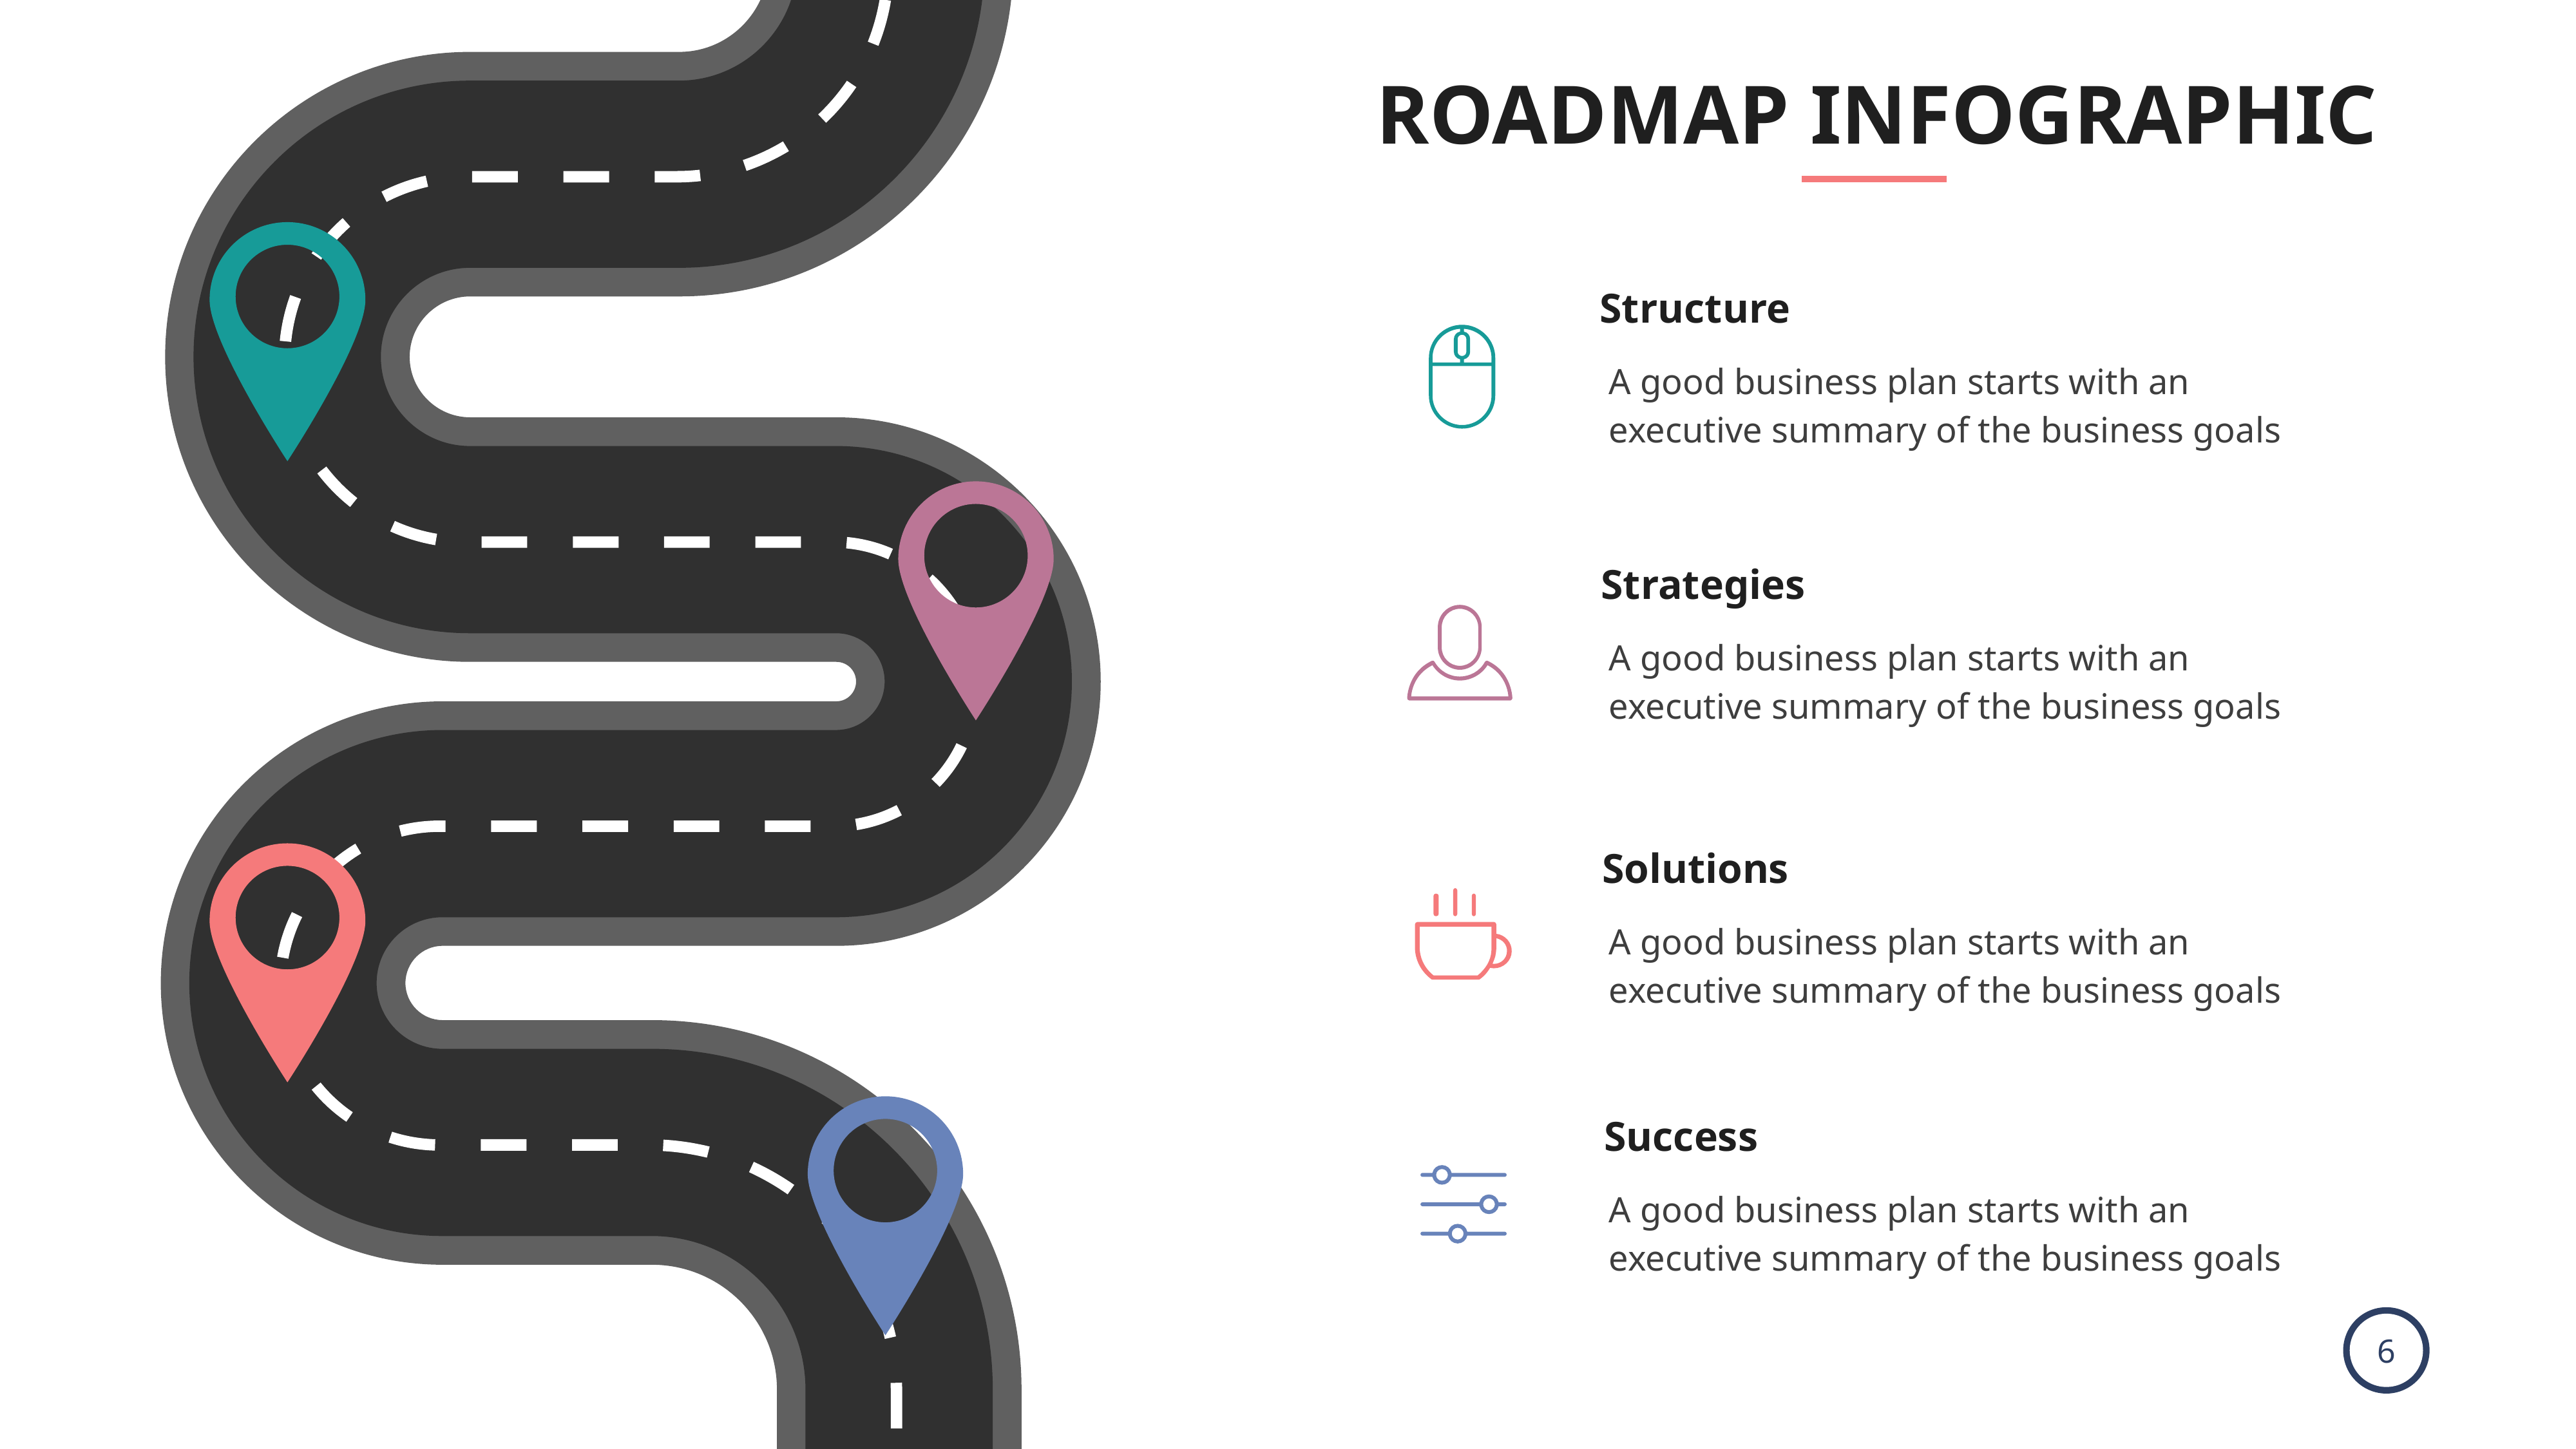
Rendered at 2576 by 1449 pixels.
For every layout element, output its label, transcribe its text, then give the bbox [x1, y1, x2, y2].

text_box [1407, 661, 1512, 701]
text_box [1438, 605, 1482, 670]
text_box A good business plan starts with an executive summary of the business goals [1586, 617, 2349, 737]
text_box Solutions [1592, 838, 1799, 896]
text_box [1429, 325, 1496, 429]
text_box ROADMAP INFOGRAPHIC [1367, 58, 2387, 165]
text_box [1453, 888, 1458, 916]
text_box [1471, 893, 1476, 916]
text_box Structure [1590, 278, 1800, 336]
text_box A good business plan starts with an executive summary of the business goals [1586, 902, 2349, 1021]
text_box A good business plan starts with an executive summary of the business goals [1586, 341, 2349, 461]
text_box A good business plan starts with an executive summary of the business goals [1586, 1170, 2349, 1290]
text_box [1415, 922, 1512, 980]
text_box Success [1594, 1106, 1768, 1164]
text_box [1420, 1165, 1507, 1185]
text_box [1433, 893, 1439, 916]
text_box [1420, 1224, 1507, 1244]
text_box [160, 0, 1101, 1449]
text_box Strategies [1591, 554, 1815, 612]
text_box [1420, 1194, 1507, 1215]
